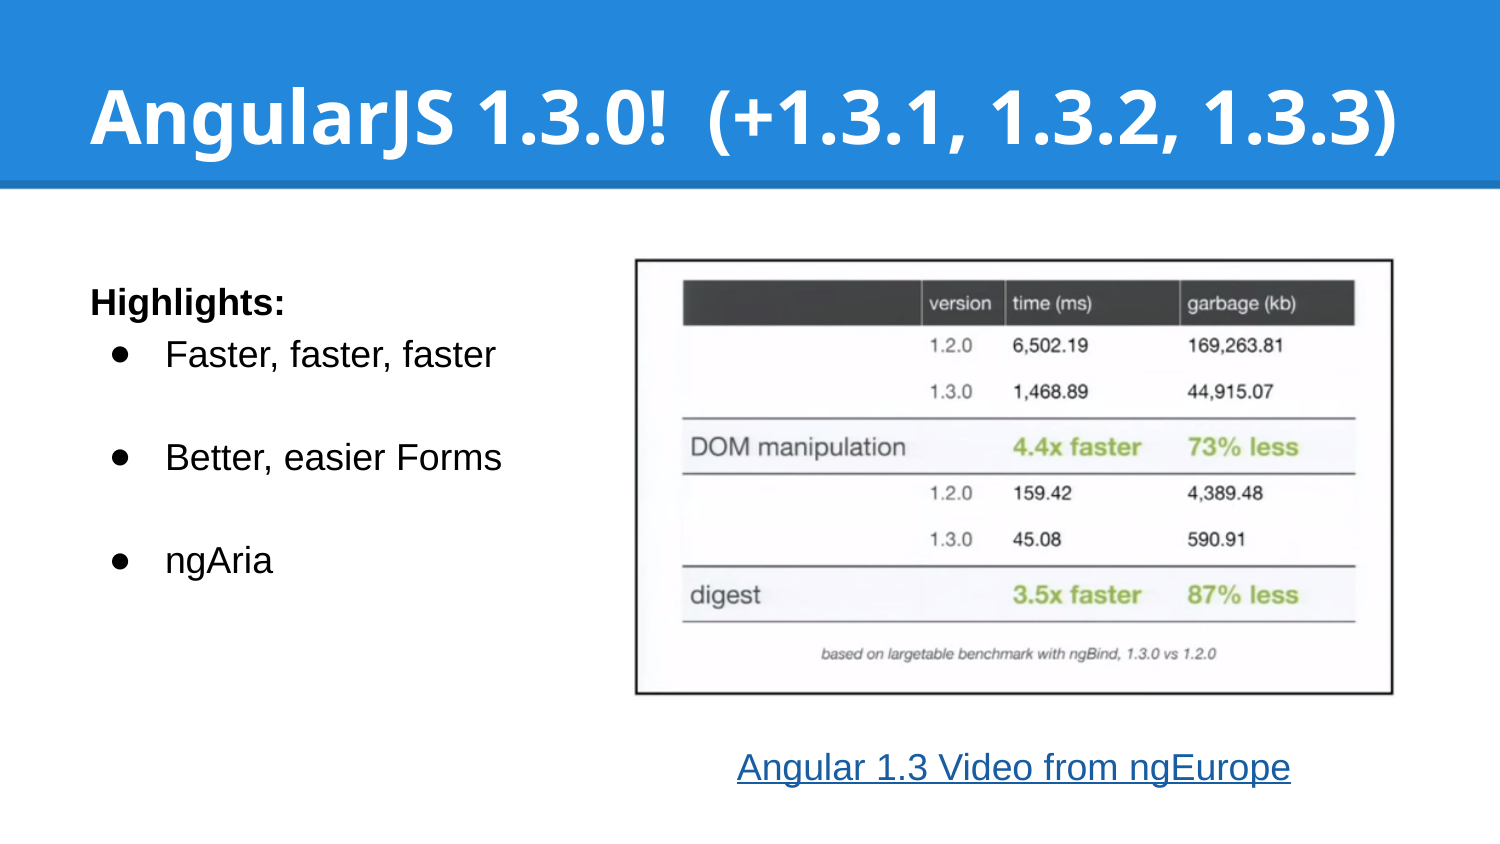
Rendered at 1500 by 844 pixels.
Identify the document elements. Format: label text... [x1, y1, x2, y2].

title AngularJS 1.3.0! (+1.3.1, 1.3.2, 1.3.3) [75, 33, 1500, 175]
text_box Angular 1.3 Video from ngEurope [716, 727, 1313, 803]
picture [632, 255, 1396, 700]
text_box Highlights: Faster, faster, faster Better, easier Forms ngAria [74, 256, 528, 776]
